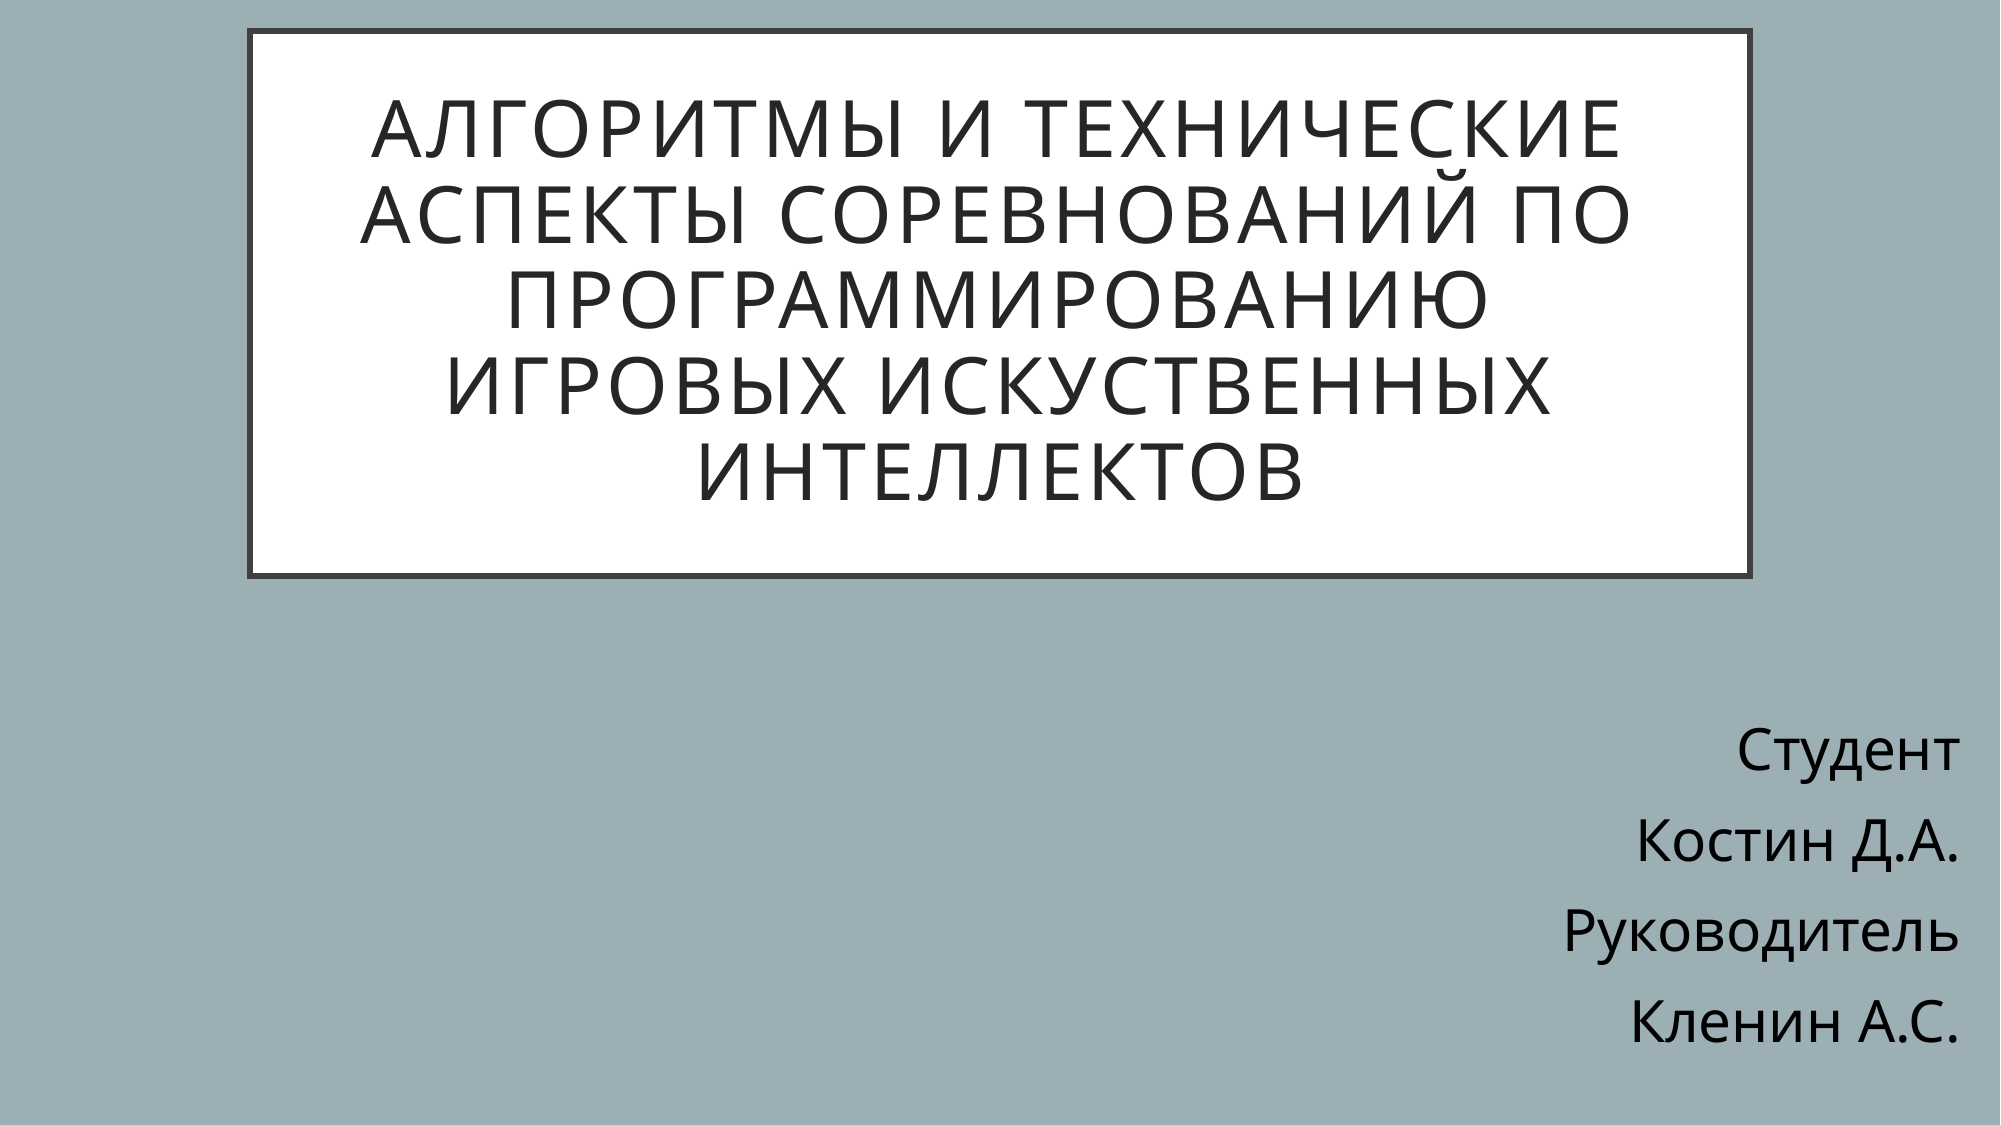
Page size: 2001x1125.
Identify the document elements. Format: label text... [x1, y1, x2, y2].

subtitle Студент Костин Д.А. Руководитель Кленин А.С. [475, 704, 1976, 976]
title Алгоритмы и технические аспекты соревнований по программированию игровых искуственных интеллектов [247, 28, 1753, 579]
